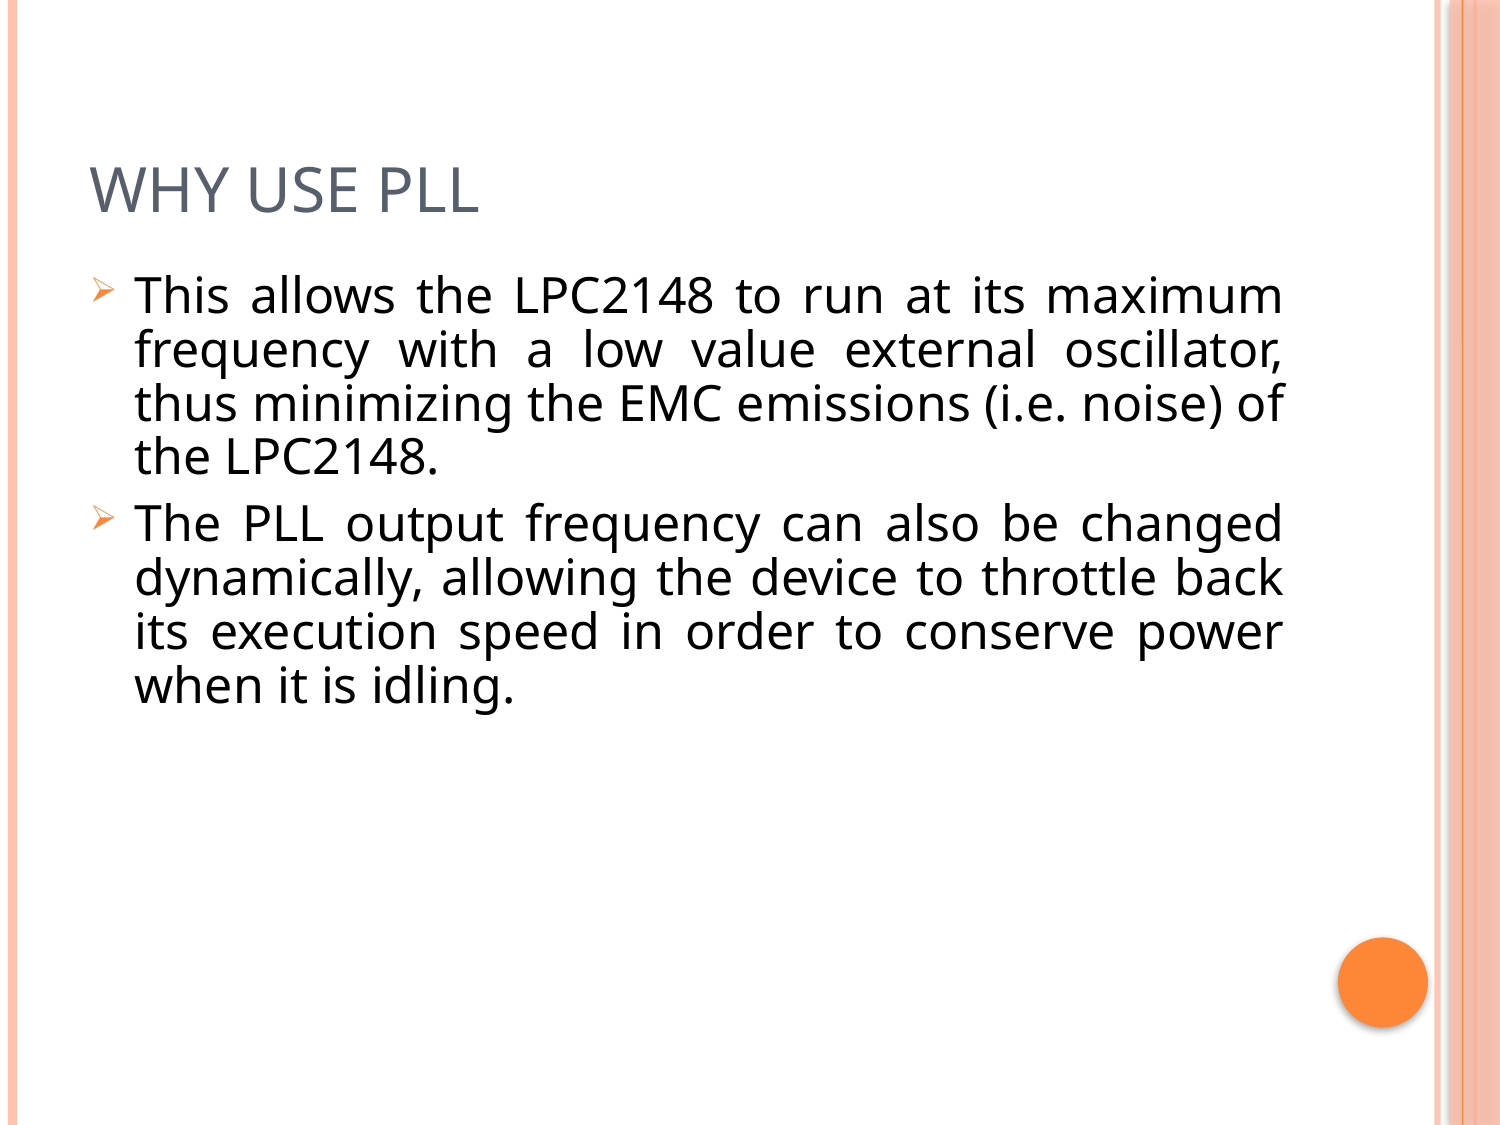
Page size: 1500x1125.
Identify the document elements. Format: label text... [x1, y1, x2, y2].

title Why use PLL [75, 45, 1300, 233]
list This allows the LPC2148 to run at its maximum frequency with a low value external oscillator, thus minimizing the EMC emissions (i.e. noise) of the LPC2148. The PLL output frequency can also be changed dynamically, allowing the device to throttle back its execution speed in order to conserve power when it is idling. [75, 262, 1300, 1062]
